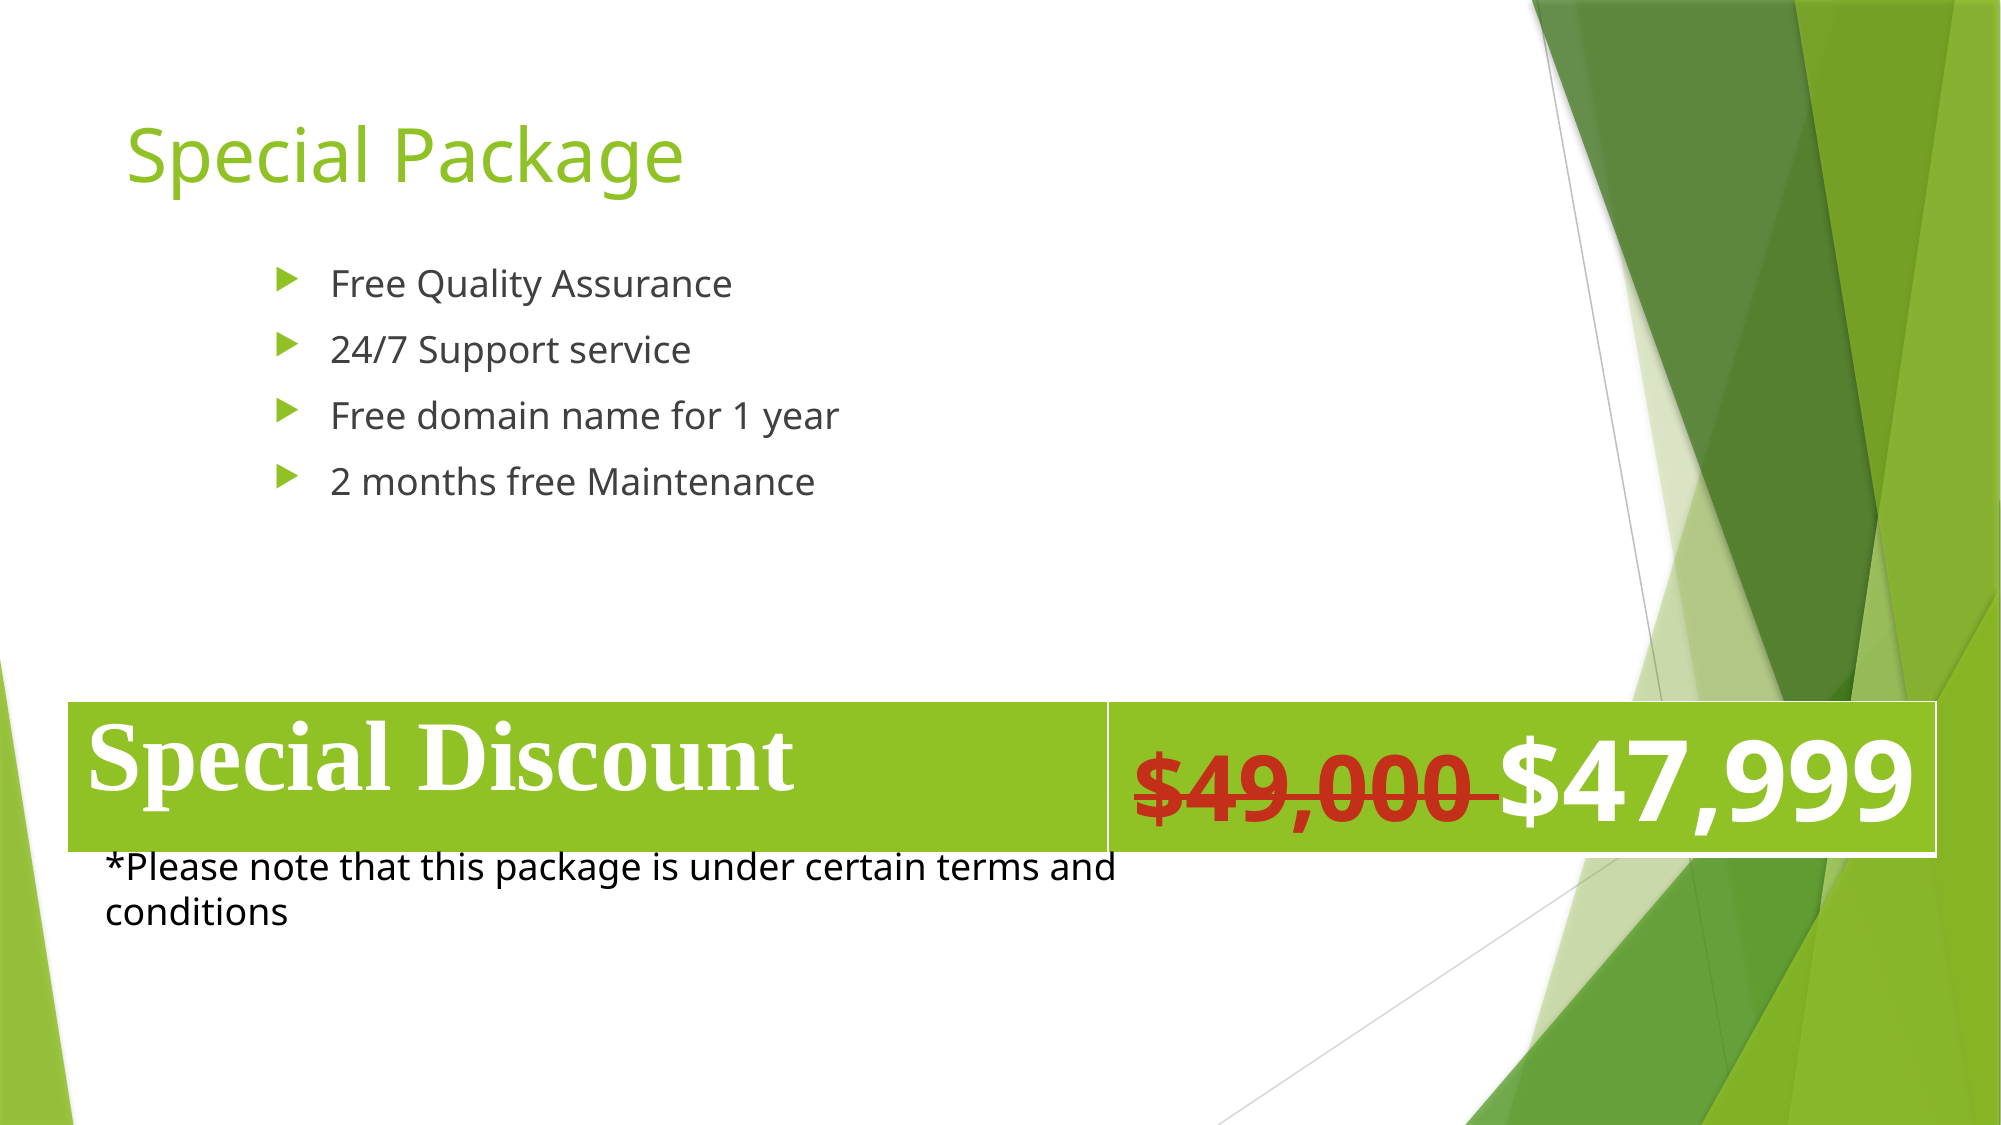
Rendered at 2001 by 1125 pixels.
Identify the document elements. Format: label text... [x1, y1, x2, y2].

text_box *Please note that this package is under certain terms and conditions [89, 835, 1415, 941]
table_header $49,000 $47,999 [1669, 702, 1935, 852]
table_header Special Discount [68, 702, 258, 852]
title Special Package [111, 99, 1522, 317]
text_box Free Quality Assurance 24/7 Support service Free domain name for 1 year 2 months free Maintenance [258, 252, 1669, 890]
